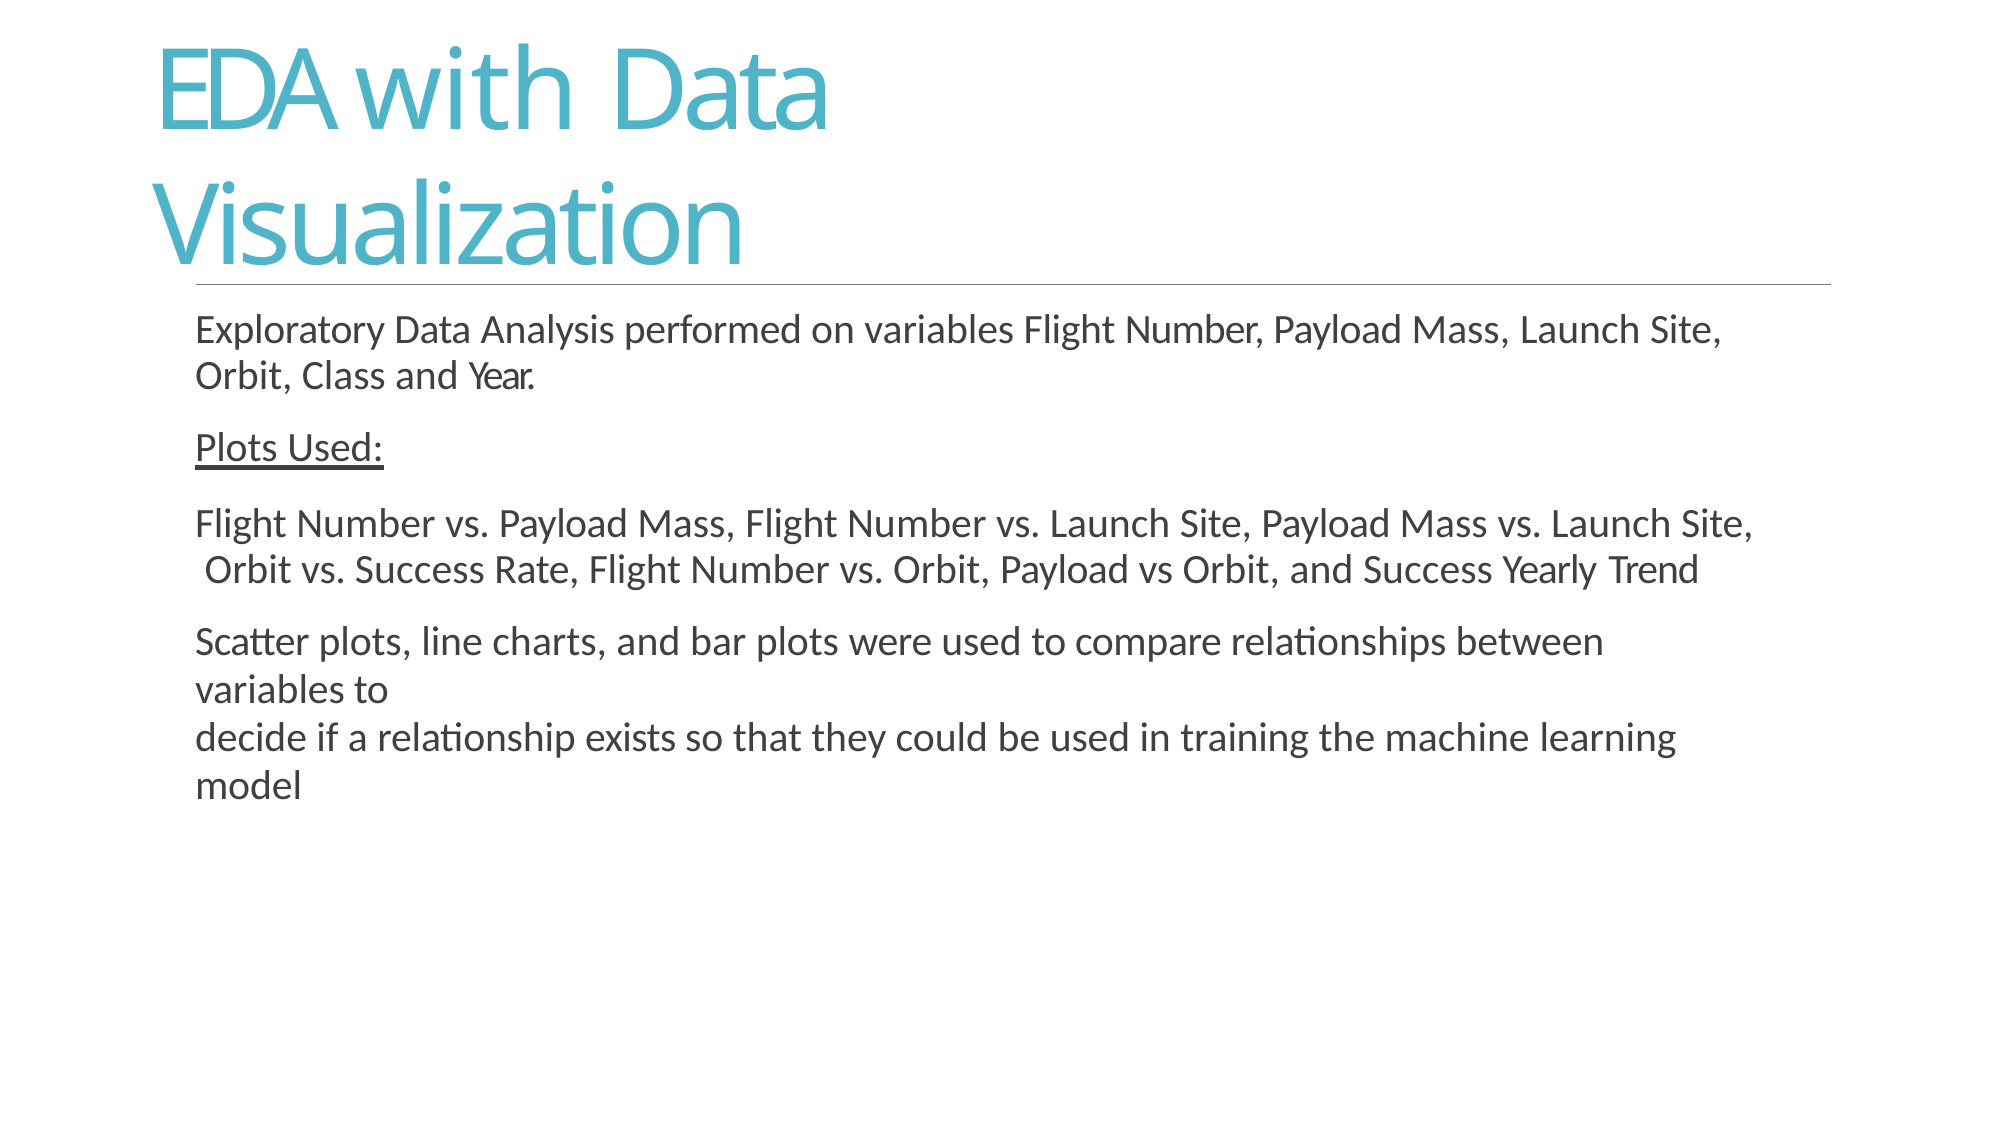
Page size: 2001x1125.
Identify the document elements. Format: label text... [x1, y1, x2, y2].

title EDA with Data Visualization [150, 15, 1223, 288]
text_box Exploratory Data Analysis performed on variables Flight Number, Payload Mass, Launch Site, Orbit, Class and Year. Plots Used: Flight Number vs. Payload Mass, Flight Number vs. Launch Site, Payload Mass vs. Launch Site, Orbit vs. Success Rate, Flight Number vs. Orbit, Payload vs Orbit, and Success Yearly Trend Scatter plots, line charts, and bar plots were used to compare relationships between variables to decide if a relationship exists so that they could be used in training the machine learning model [192, 299, 1828, 808]
slide_number 9 [1437, 540, 1918, 1125]
